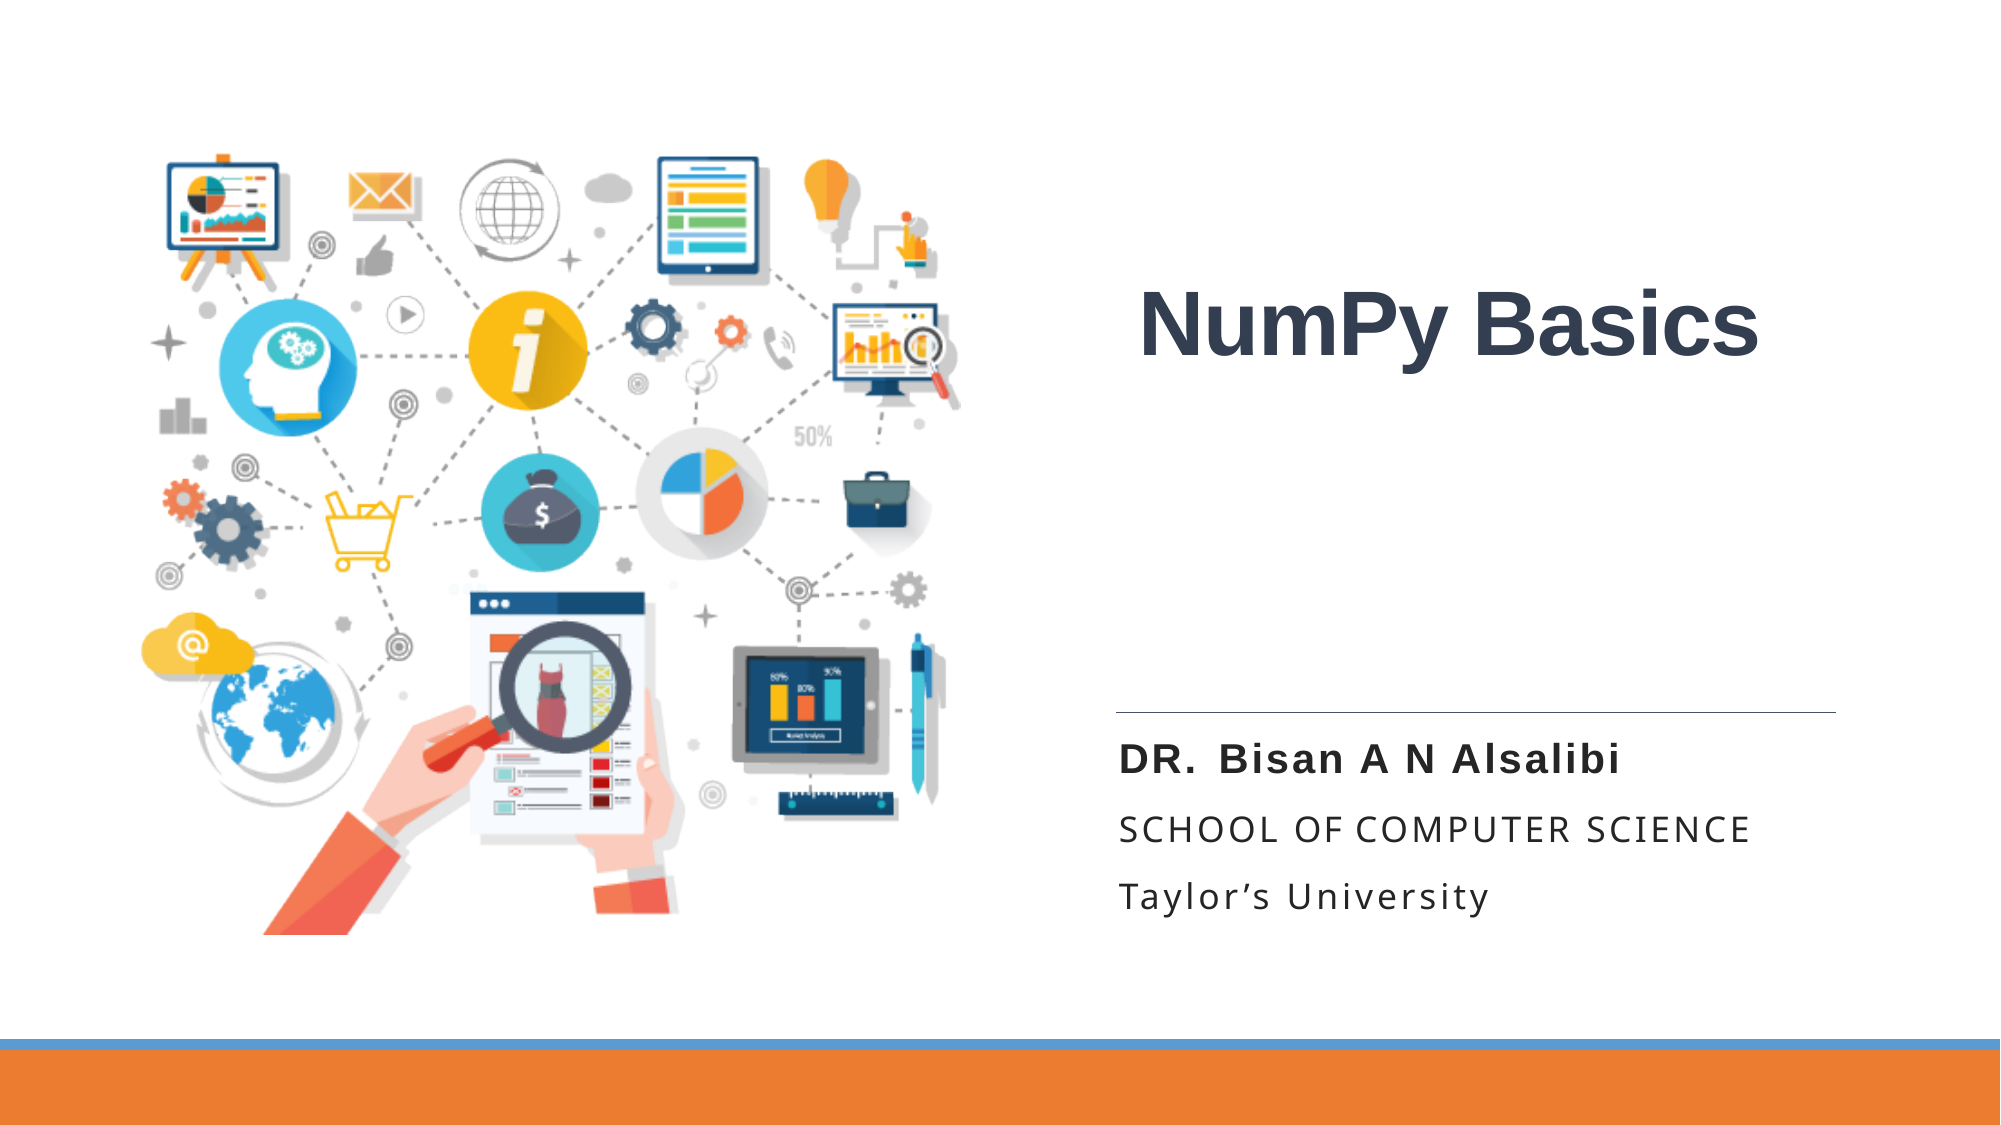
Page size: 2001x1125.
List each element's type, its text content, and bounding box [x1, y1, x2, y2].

picture [141, 153, 961, 935]
text_box NumPy Basics [1136, 291, 1860, 375]
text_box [0, 1038, 2000, 1125]
text_box DR. Bisan A N Alsalibi SCHOOL OF COMPUTER SCIENCE Taylor’s University [1116, 730, 1857, 918]
